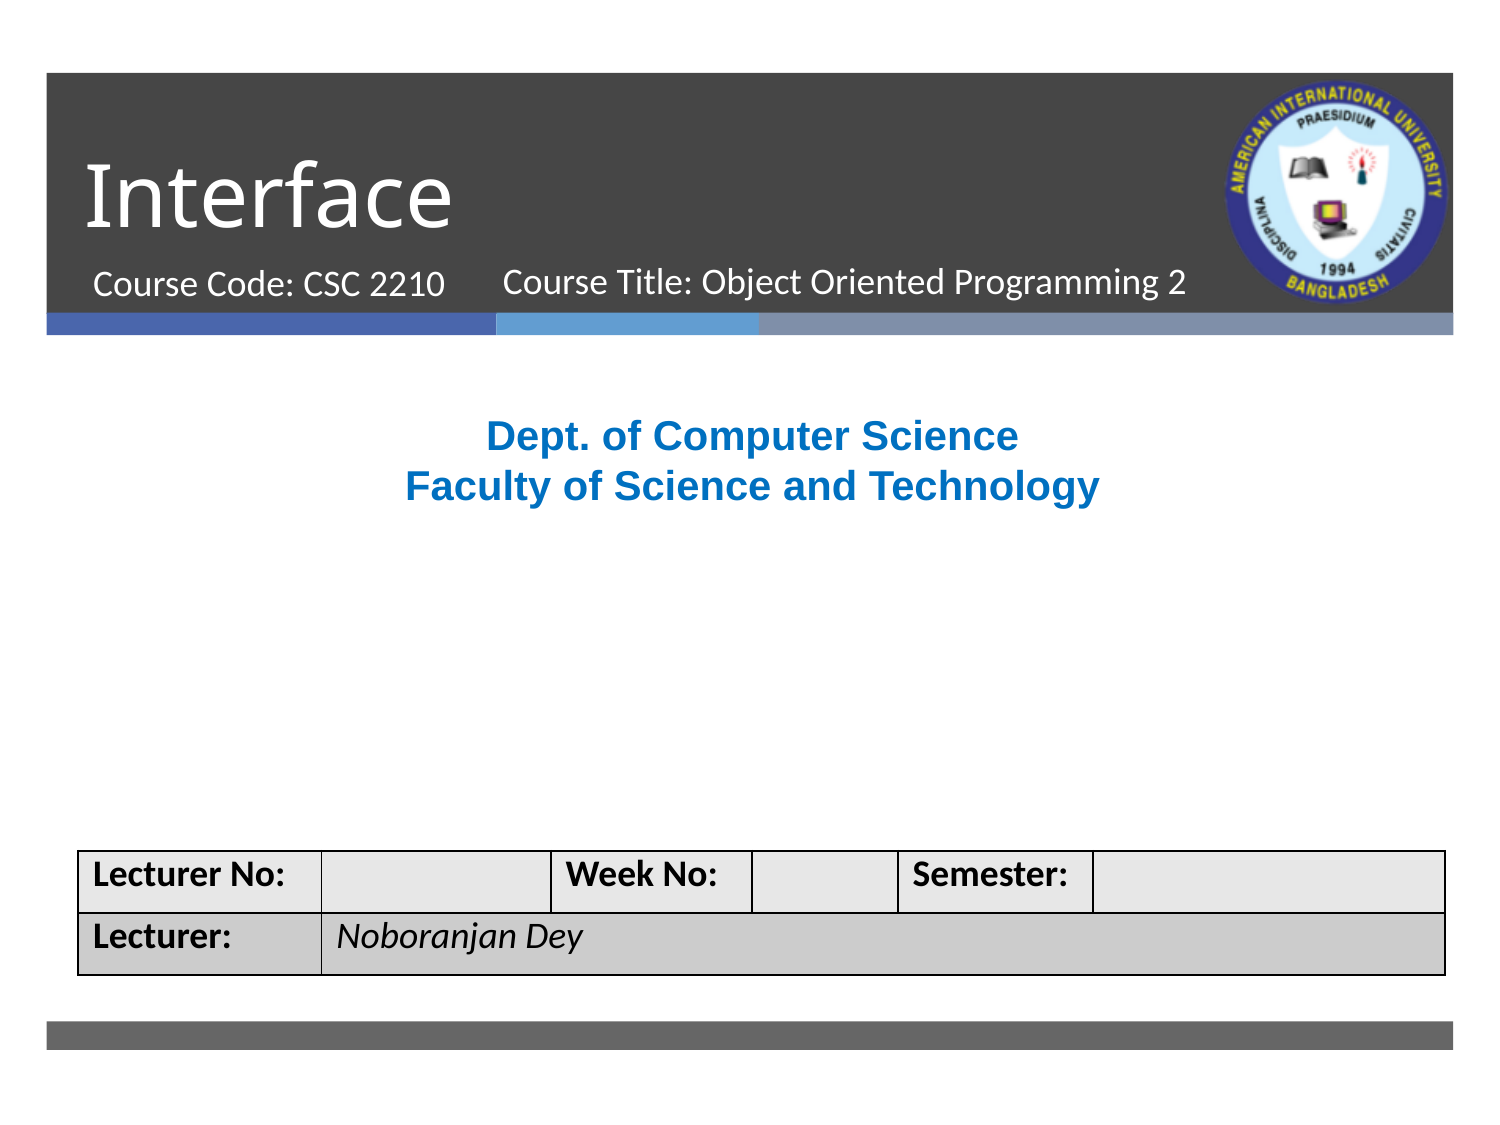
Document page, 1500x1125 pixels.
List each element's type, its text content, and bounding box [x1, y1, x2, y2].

table_header [753, 852, 897, 912]
title Interface [69, 73, 1351, 253]
table_cell Lecturer: [79, 914, 321, 974]
table_header [1094, 852, 1444, 912]
table_header Lecturer No: [79, 852, 321, 912]
picture [1255, 75, 1454, 310]
table_header Semester: [899, 852, 1092, 912]
subtitle Course Code: CSC 2210 [78, 251, 536, 331]
table_cell Noboranjan Dey [322, 914, 1444, 974]
text_box Course Title: Object Oriented Programming 2 [487, 249, 1255, 329]
text_box Dept. of Computer Science Faculty of Science and Technology [12, 401, 1493, 517]
table_header Week No: [552, 852, 751, 912]
table_header [322, 852, 550, 912]
